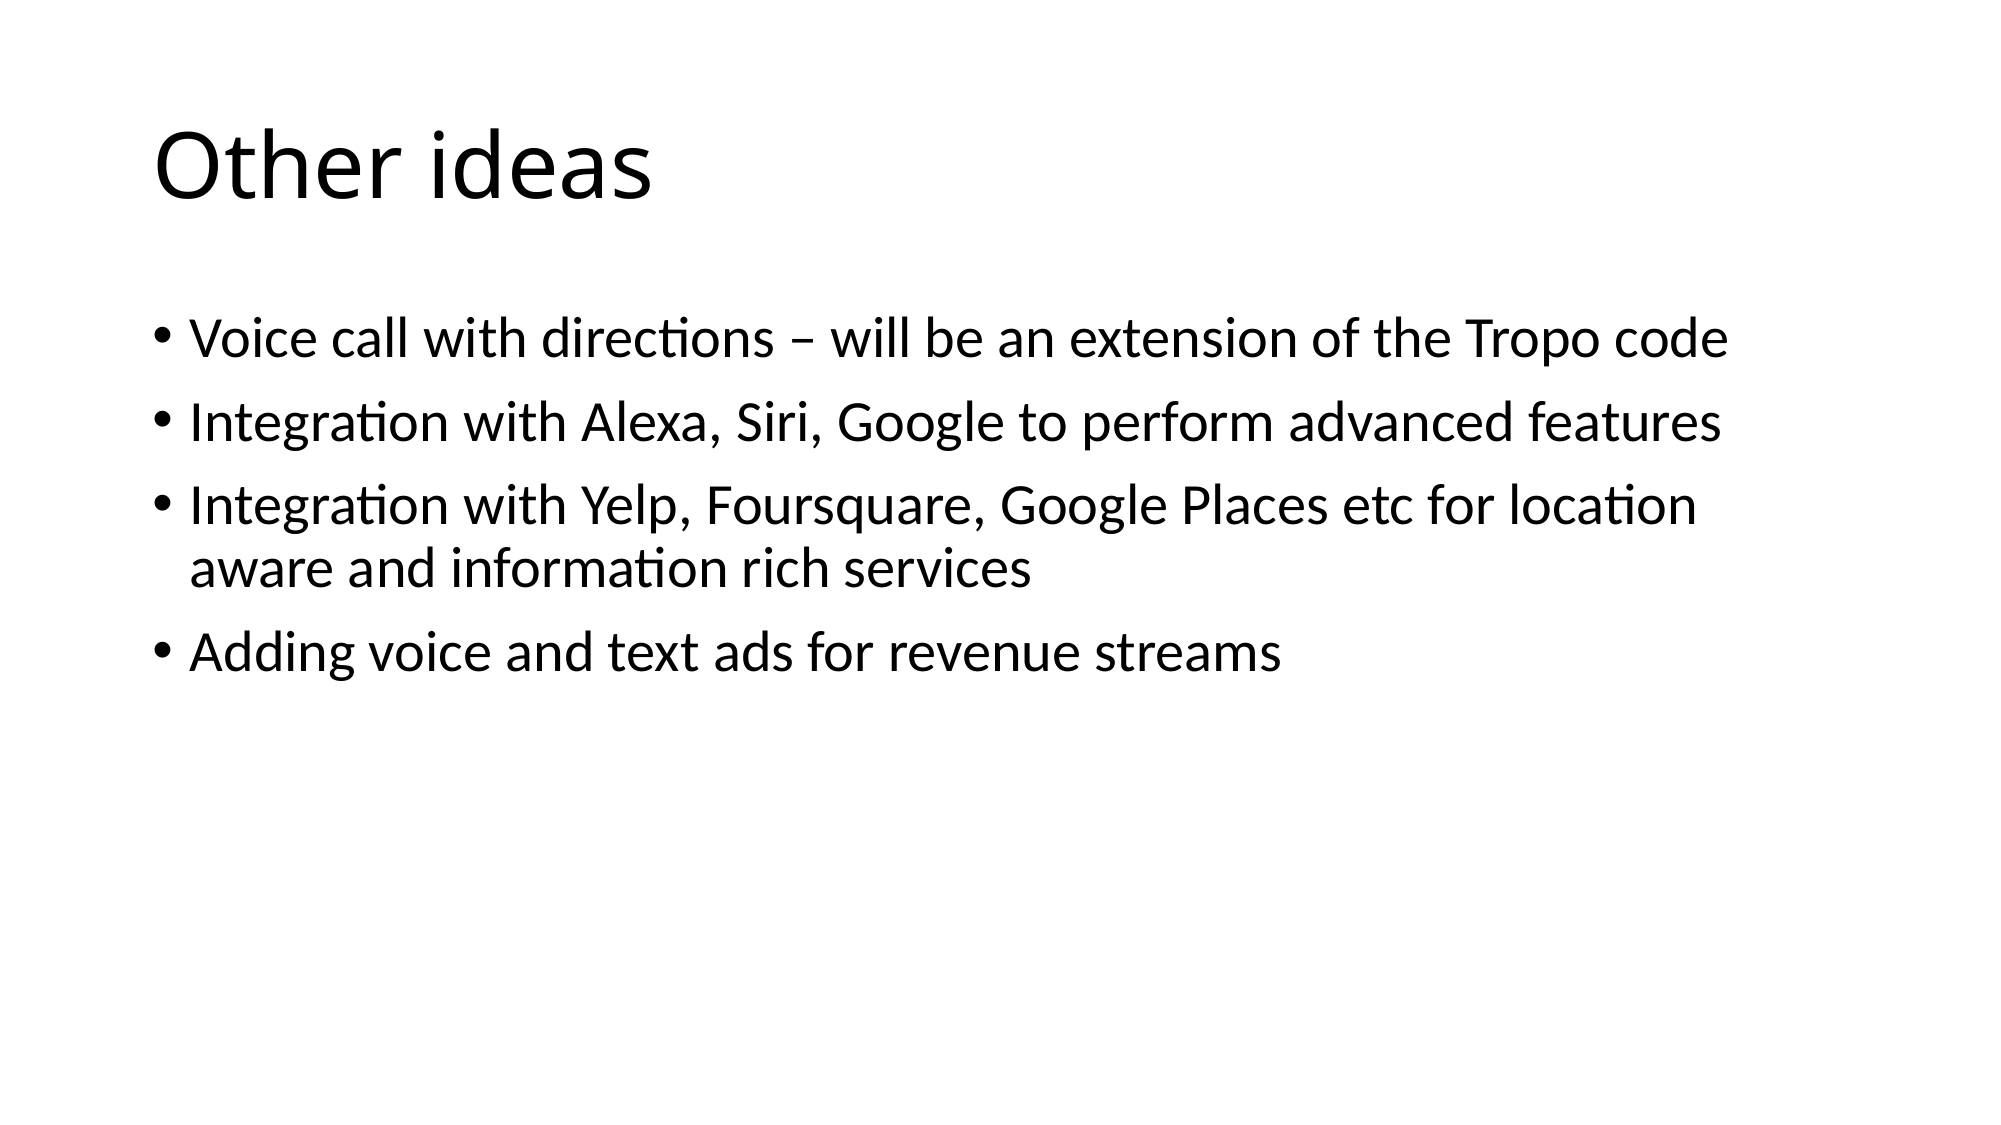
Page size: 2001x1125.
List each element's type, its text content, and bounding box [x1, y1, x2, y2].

list Voice call with directions – will be an extension of the Tropo code Integration with Alexa, Siri, Google to perform advanced features Integration with Yelp, Foursquare, Google Places etc for location aware and information rich services Adding voice and text ads for revenue streams [137, 299, 1863, 1014]
title Other ideas [137, 59, 1863, 278]
